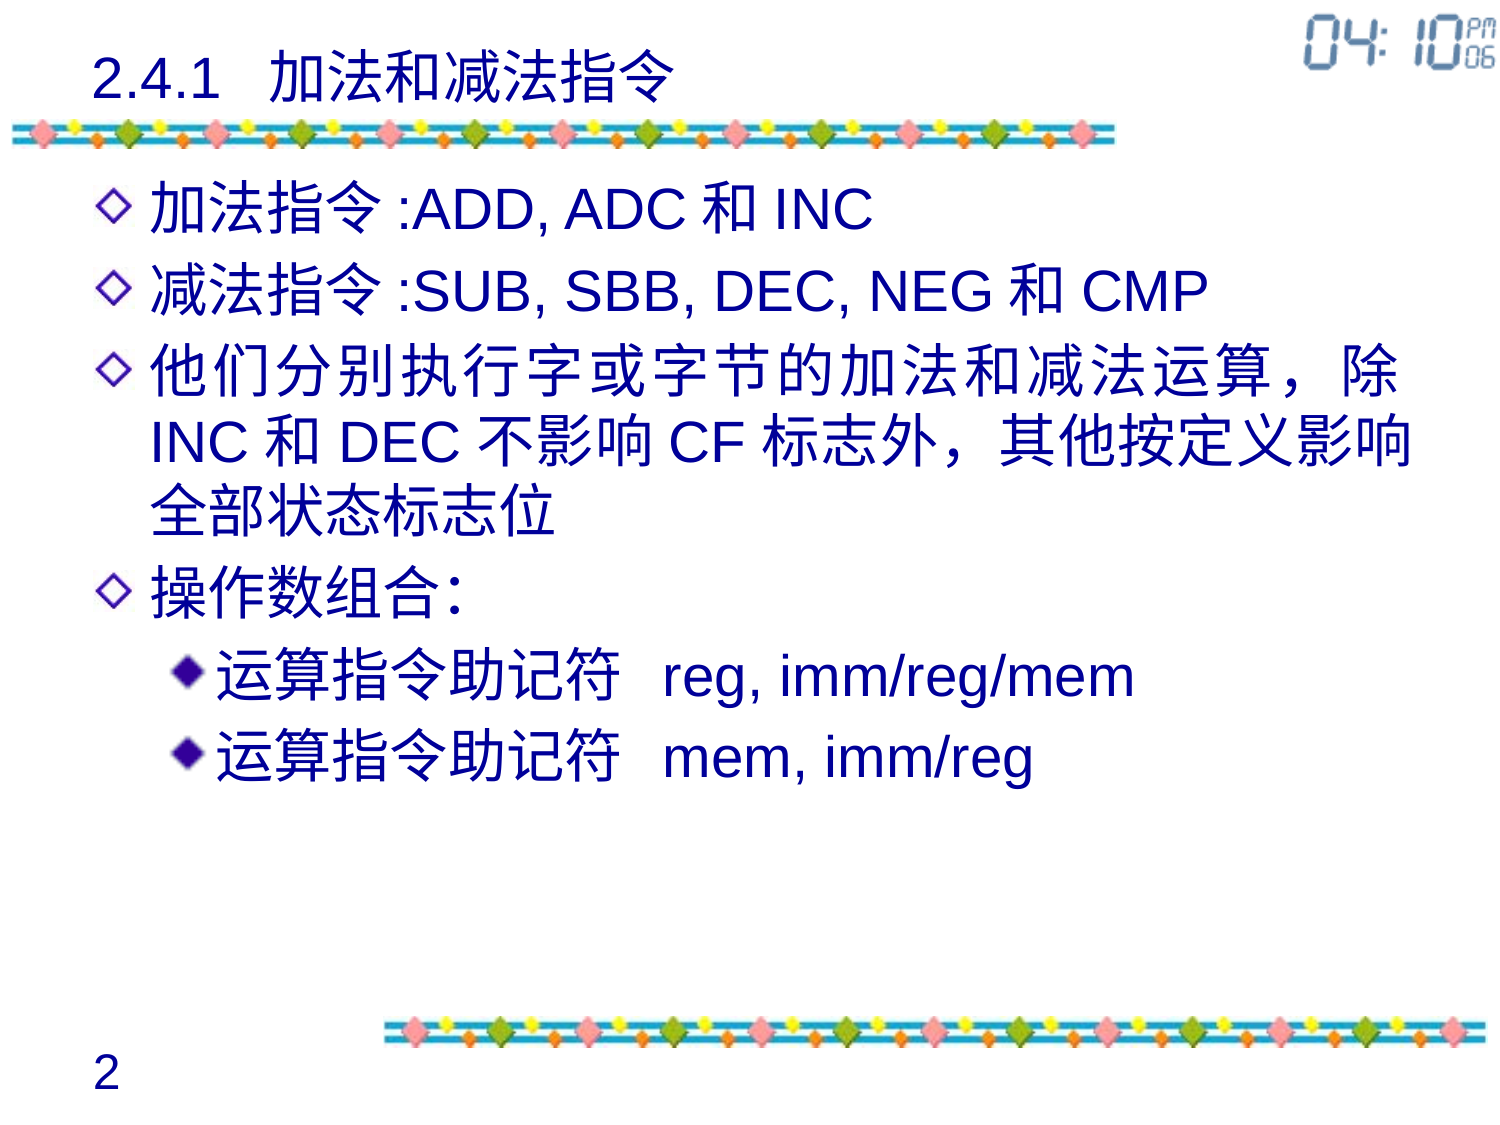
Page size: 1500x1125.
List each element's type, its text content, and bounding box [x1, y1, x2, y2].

picture [383, 1016, 1488, 1048]
picture [93, 349, 135, 390]
picture [93, 570, 135, 612]
picture [168, 734, 210, 775]
picture [93, 185, 135, 227]
picture [168, 652, 210, 694]
picture [93, 267, 135, 309]
picture [1299, 0, 1500, 88]
list 加法指令:ADD, ADC和INC 减法指令:SUB, SBB, DEC, NEG和CMP 他们分别执行字或字节的加法和减法运算，除INC和DEC不影响CF标志外，其他按定义影响全部状态标志位 操作数组合： 运算指令助记符 reg, imm/reg/mem 运算指令助记符 mem, imm/reg [78, 163, 1429, 1015]
title 2.4.1 加法和减法指令 [76, 31, 1282, 120]
picture [11, 119, 1117, 149]
